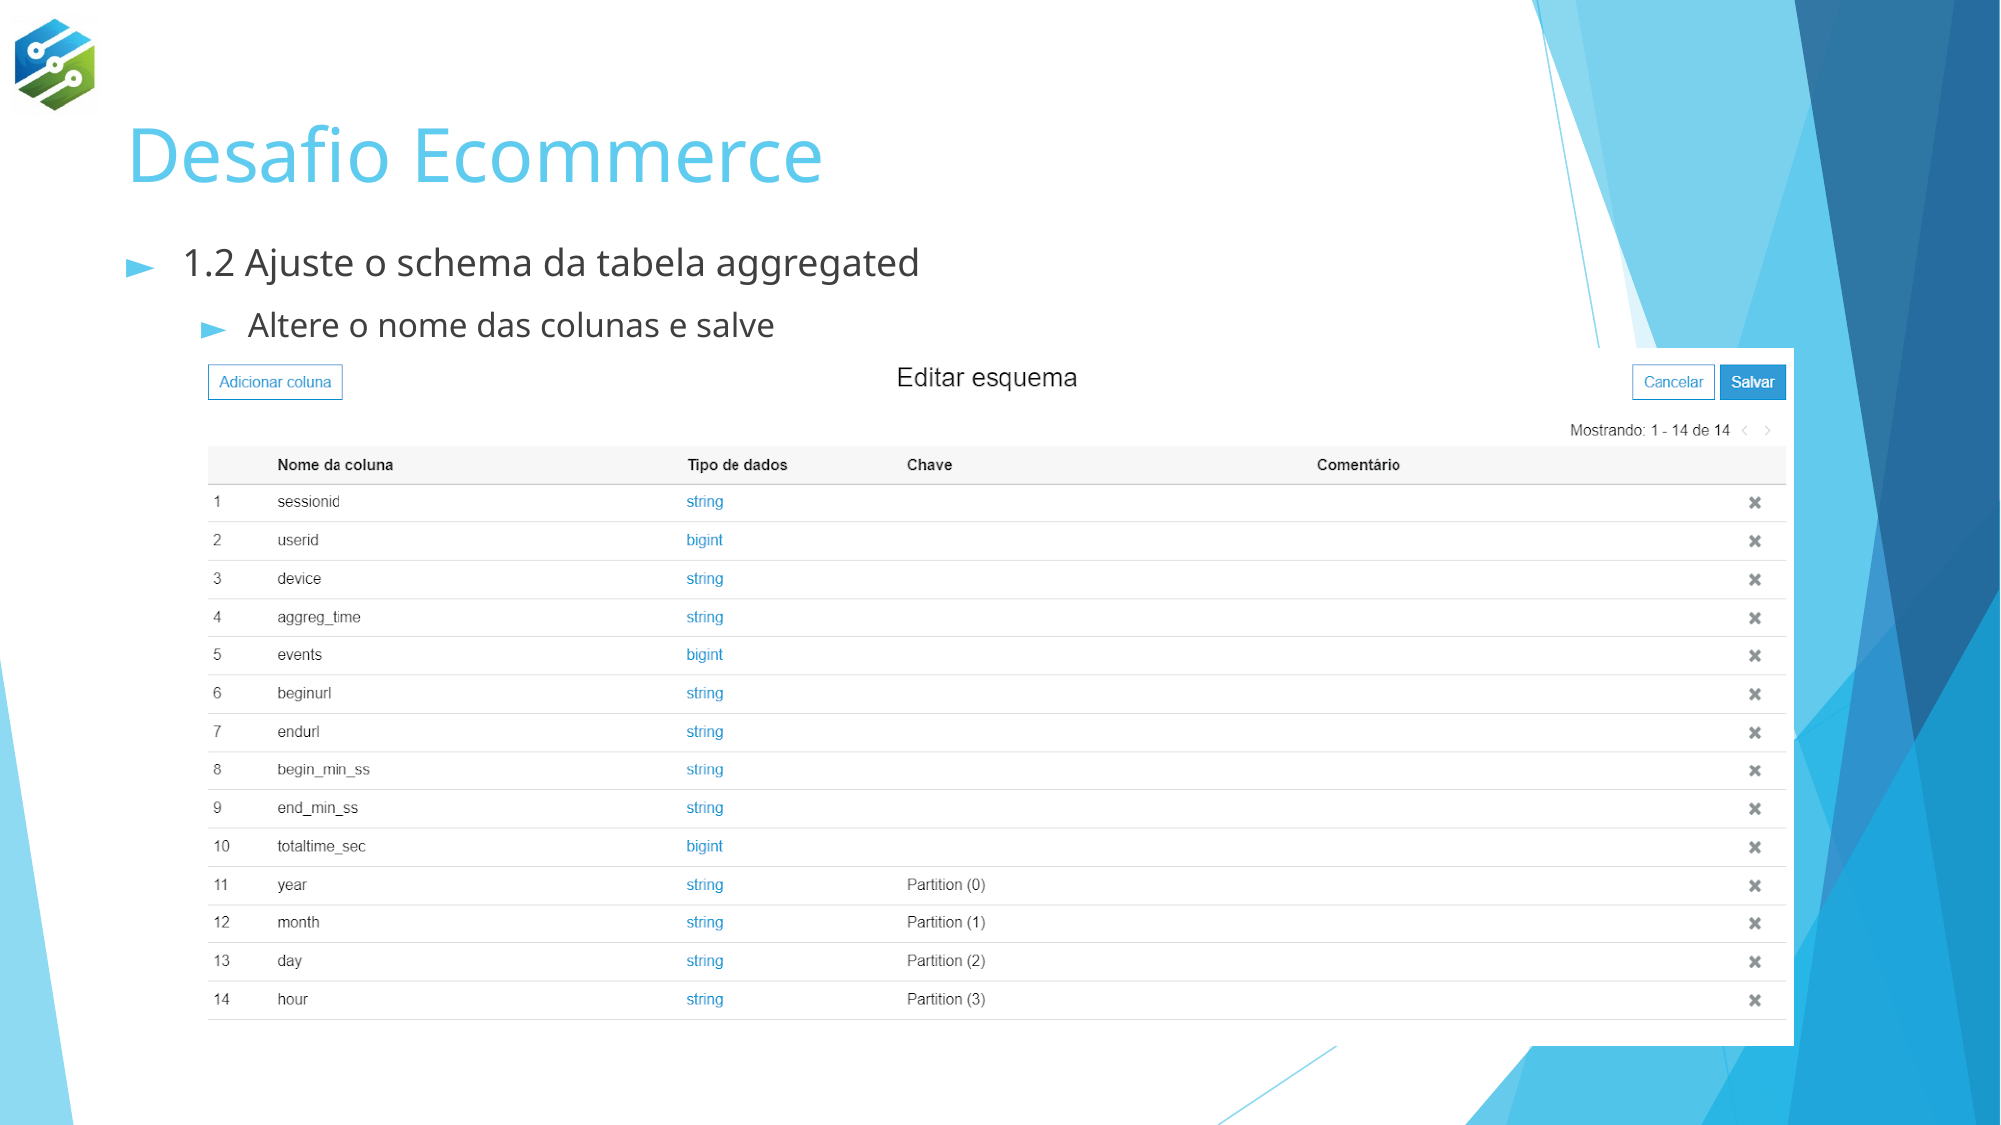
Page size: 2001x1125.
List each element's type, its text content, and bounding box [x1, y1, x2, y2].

picture [11, 12, 100, 115]
list 1.2 Ajuste o schema da tabela aggregated Altere o nome das colunas e salve [111, 231, 1522, 992]
picture [205, 348, 1794, 1047]
title Desafio Ecommerce [111, 99, 1522, 231]
text_box [500, 333, 1500, 347]
